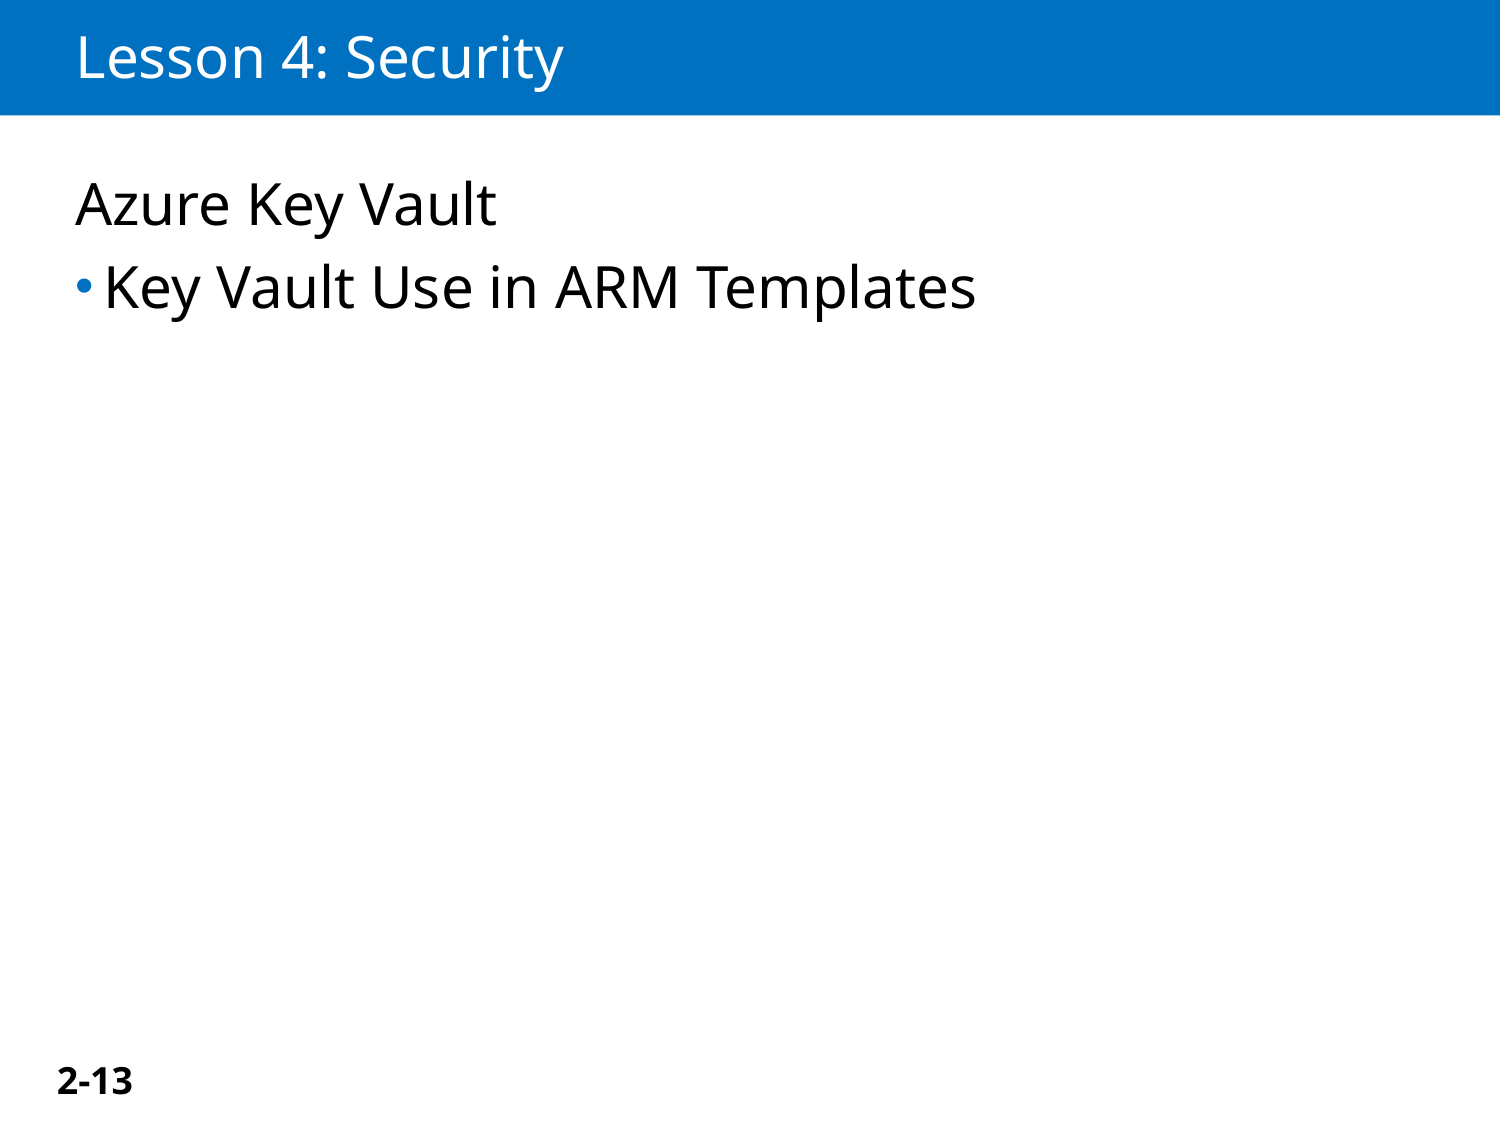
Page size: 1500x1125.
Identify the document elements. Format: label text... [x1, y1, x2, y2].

list Azure Key Vault Key Vault Use in ARM Templates [74, 167, 1408, 1013]
text_box 2-13 [42, 1049, 149, 1110]
title Lesson 4: Security [75, 0, 1351, 122]
